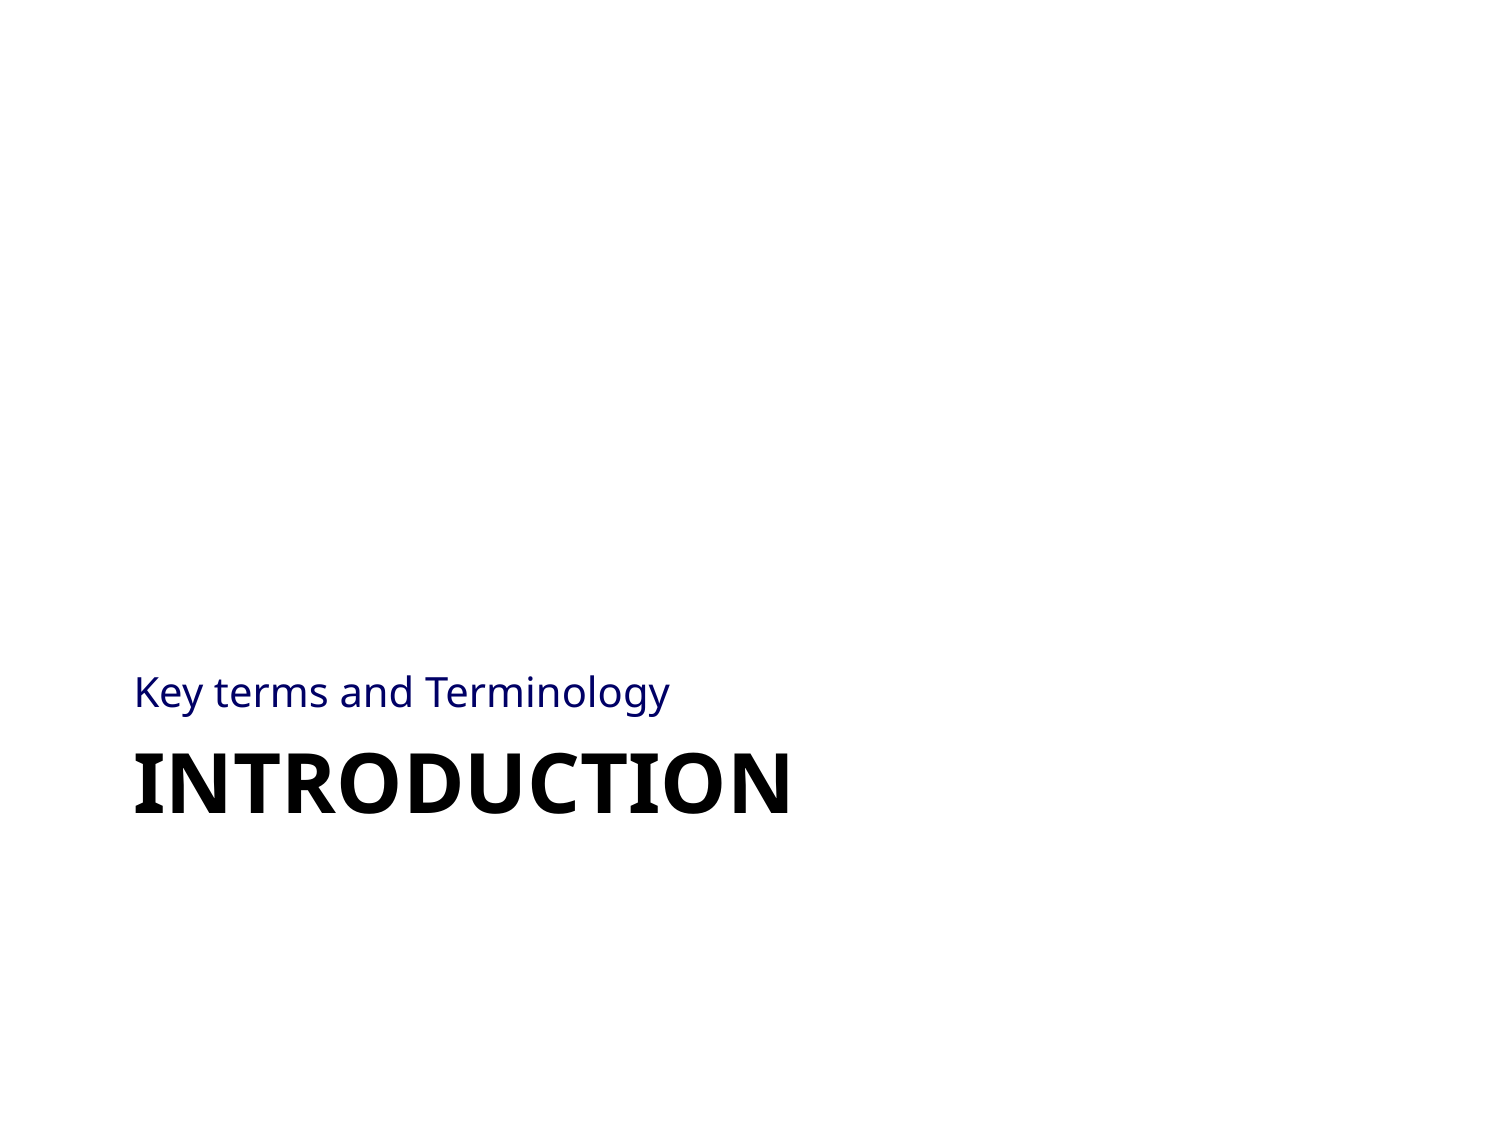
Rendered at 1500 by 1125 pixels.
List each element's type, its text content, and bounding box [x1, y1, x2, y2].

title Introduction [118, 724, 1394, 947]
list Key terms and Terminology [118, 476, 1394, 724]
